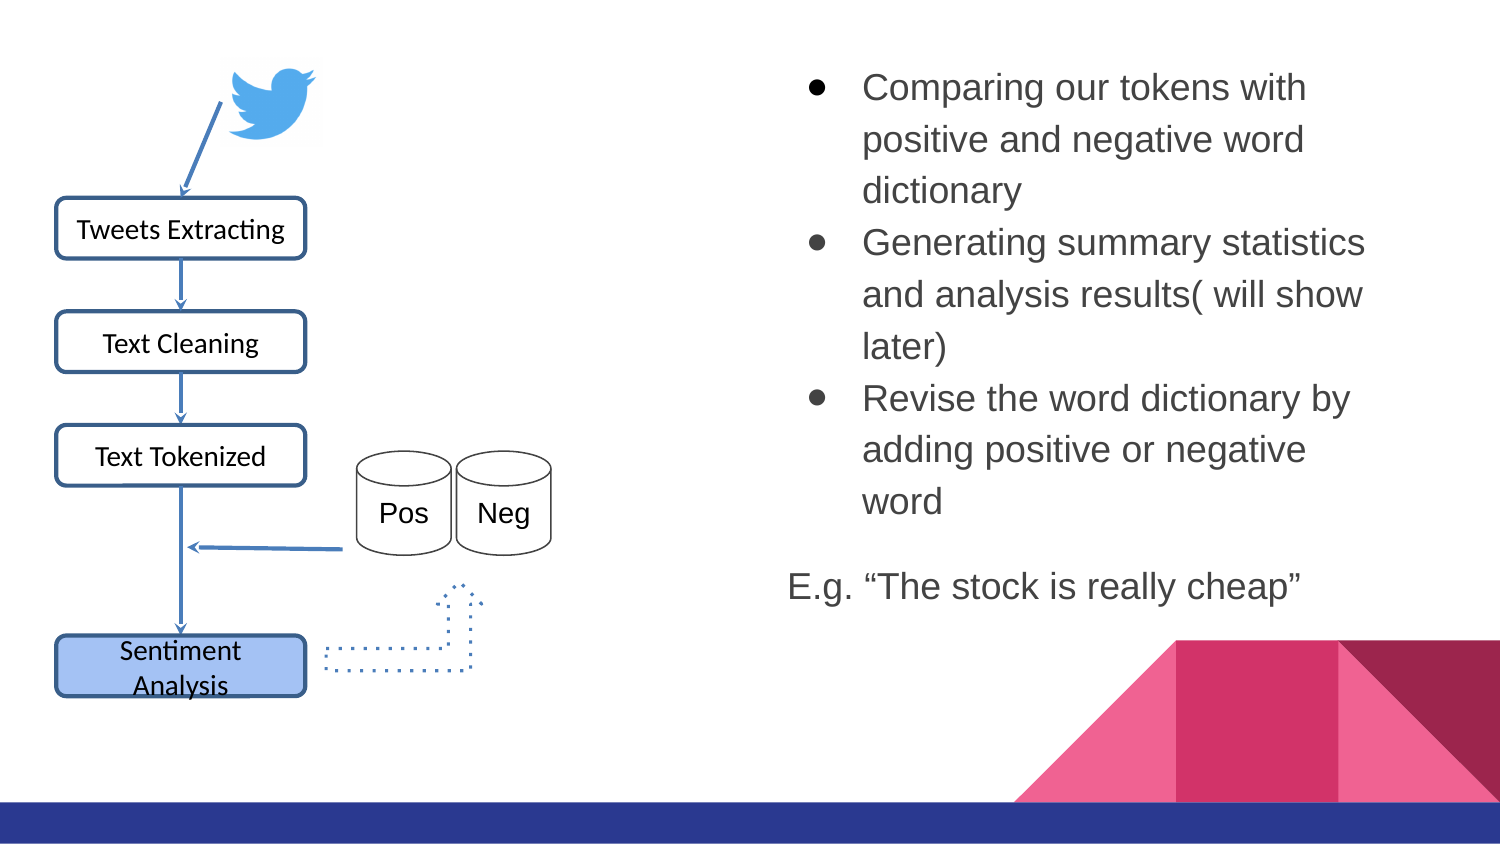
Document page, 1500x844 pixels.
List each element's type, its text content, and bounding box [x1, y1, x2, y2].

text_box Tweets Extracting [56, 197, 306, 259]
text_box Neg [456, 451, 551, 556]
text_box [186, 546, 343, 550]
picture [220, 57, 323, 147]
text_box Comparing our tokens with positive and negative word dictionary Generating summary statistics and analysis results( will show later) Revise the word dictionary by adding positive or negative word E.g. “The stock is really cheap” [772, 223, 1397, 784]
text_box Text Tokenized [56, 424, 306, 486]
text_box Text Cleaning [56, 311, 306, 373]
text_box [180, 101, 222, 199]
text_box Pos [356, 451, 452, 556]
text_box Sentiment Analysis [56, 635, 306, 697]
text_box [326, 581, 482, 671]
